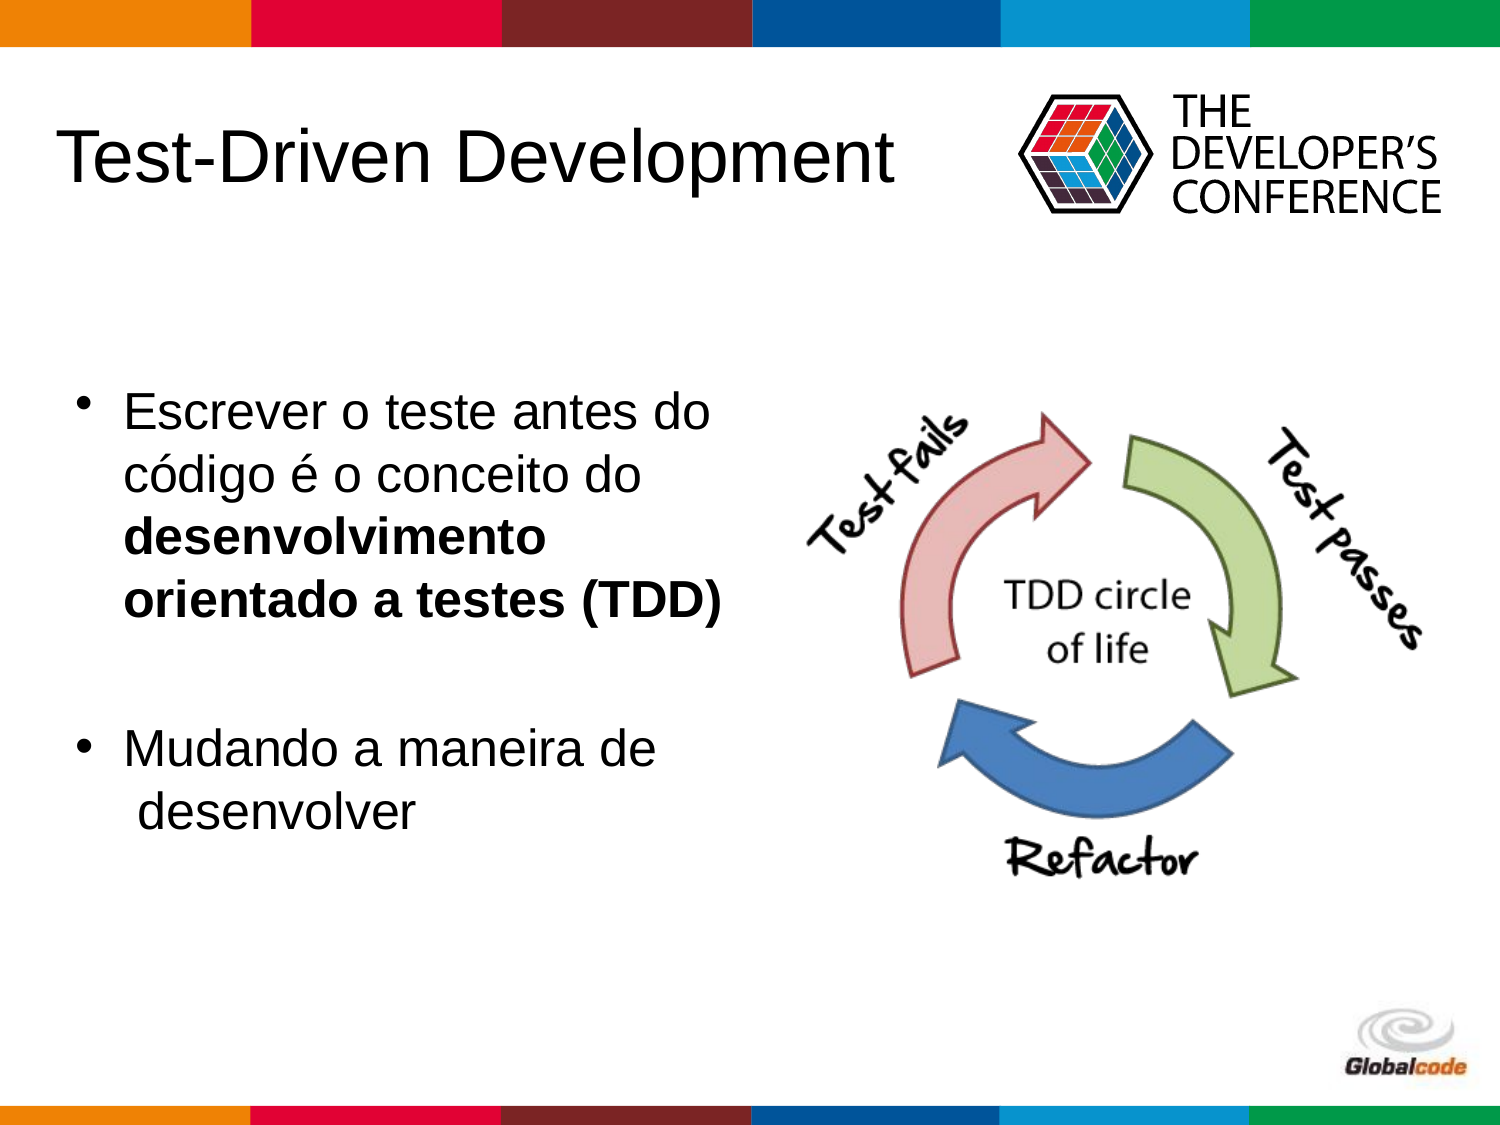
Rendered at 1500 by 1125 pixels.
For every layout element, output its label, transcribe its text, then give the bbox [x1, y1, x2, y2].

text_box [784, 373, 1459, 902]
picture [998, 75, 1459, 232]
text_box Escrever o teste antes do código é o conceito do desenvolvimento orientado a testes (TDD) Mudando a maneira de desenvolver [72, 377, 727, 840]
title Test-Driven Development [53, 107, 1447, 296]
picture [1328, 964, 1486, 1105]
